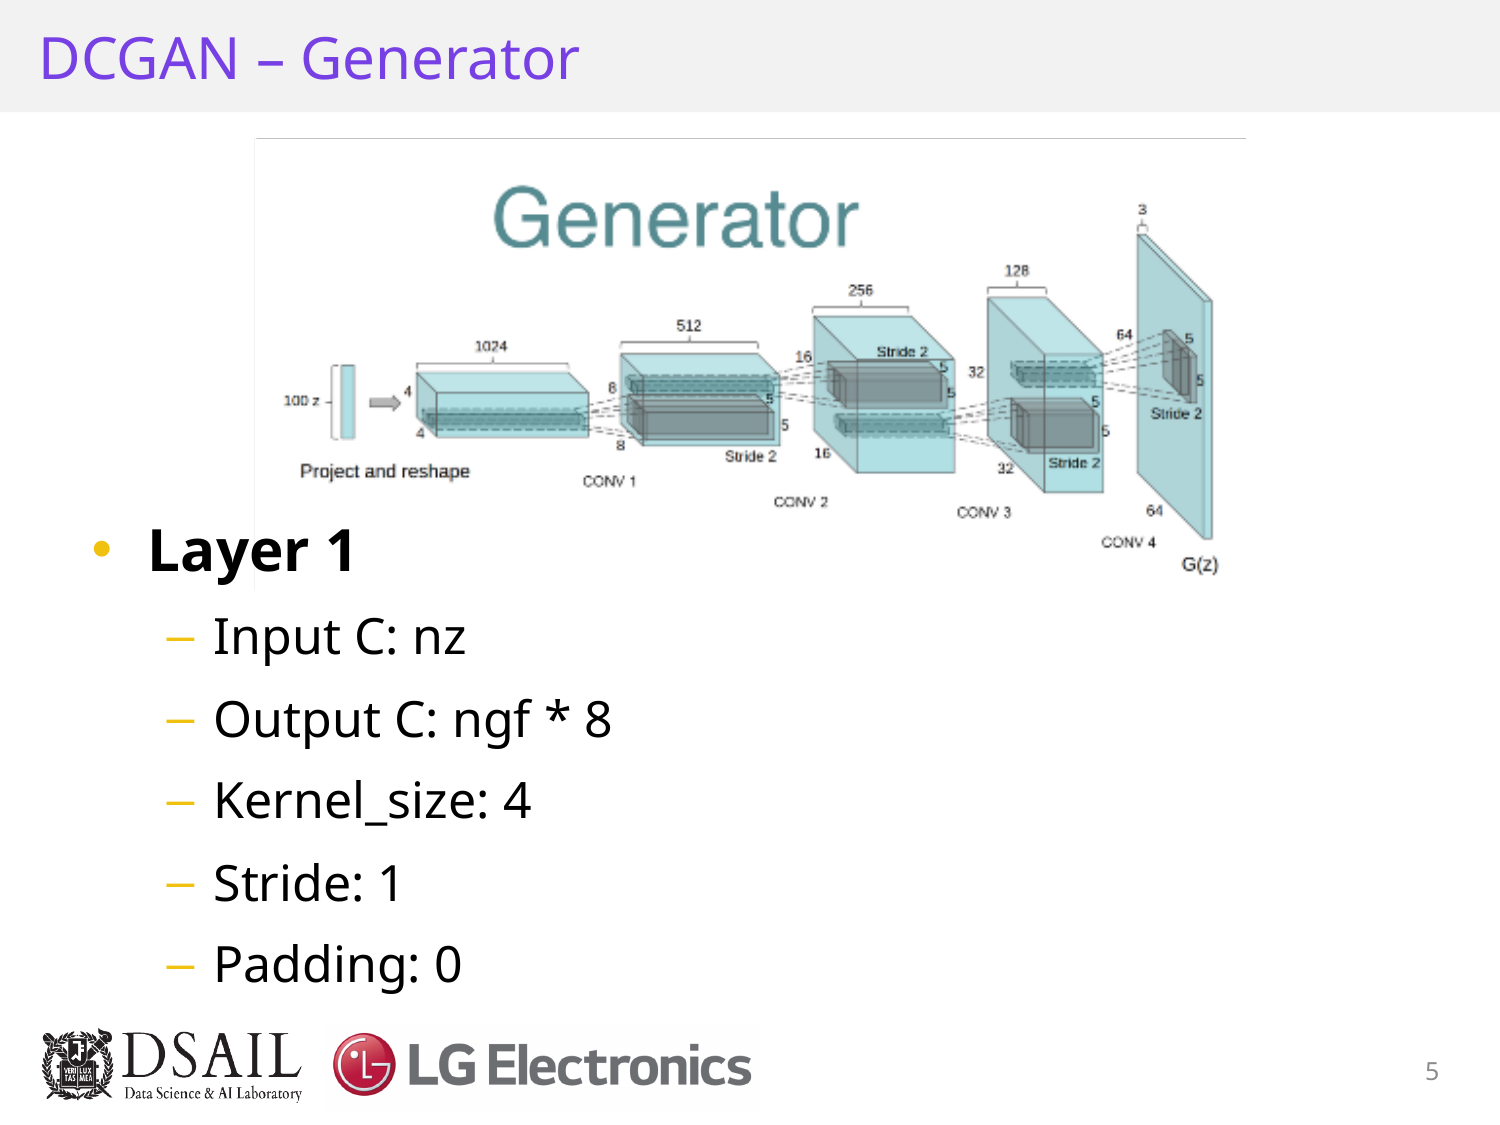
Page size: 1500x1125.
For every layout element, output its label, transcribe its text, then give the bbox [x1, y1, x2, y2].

list Layer 1 Input C: nz Output C: ngf * 8 Kernel_size: 4 Stride: 1 Padding: 0 [76, 491, 1455, 1012]
picture [253, 136, 1247, 592]
picture [324, 1022, 762, 1113]
picture [42, 1023, 304, 1103]
slide_number 5 [1104, 1042, 1455, 1103]
title DCGAN – Generator [23, 0, 1477, 113]
